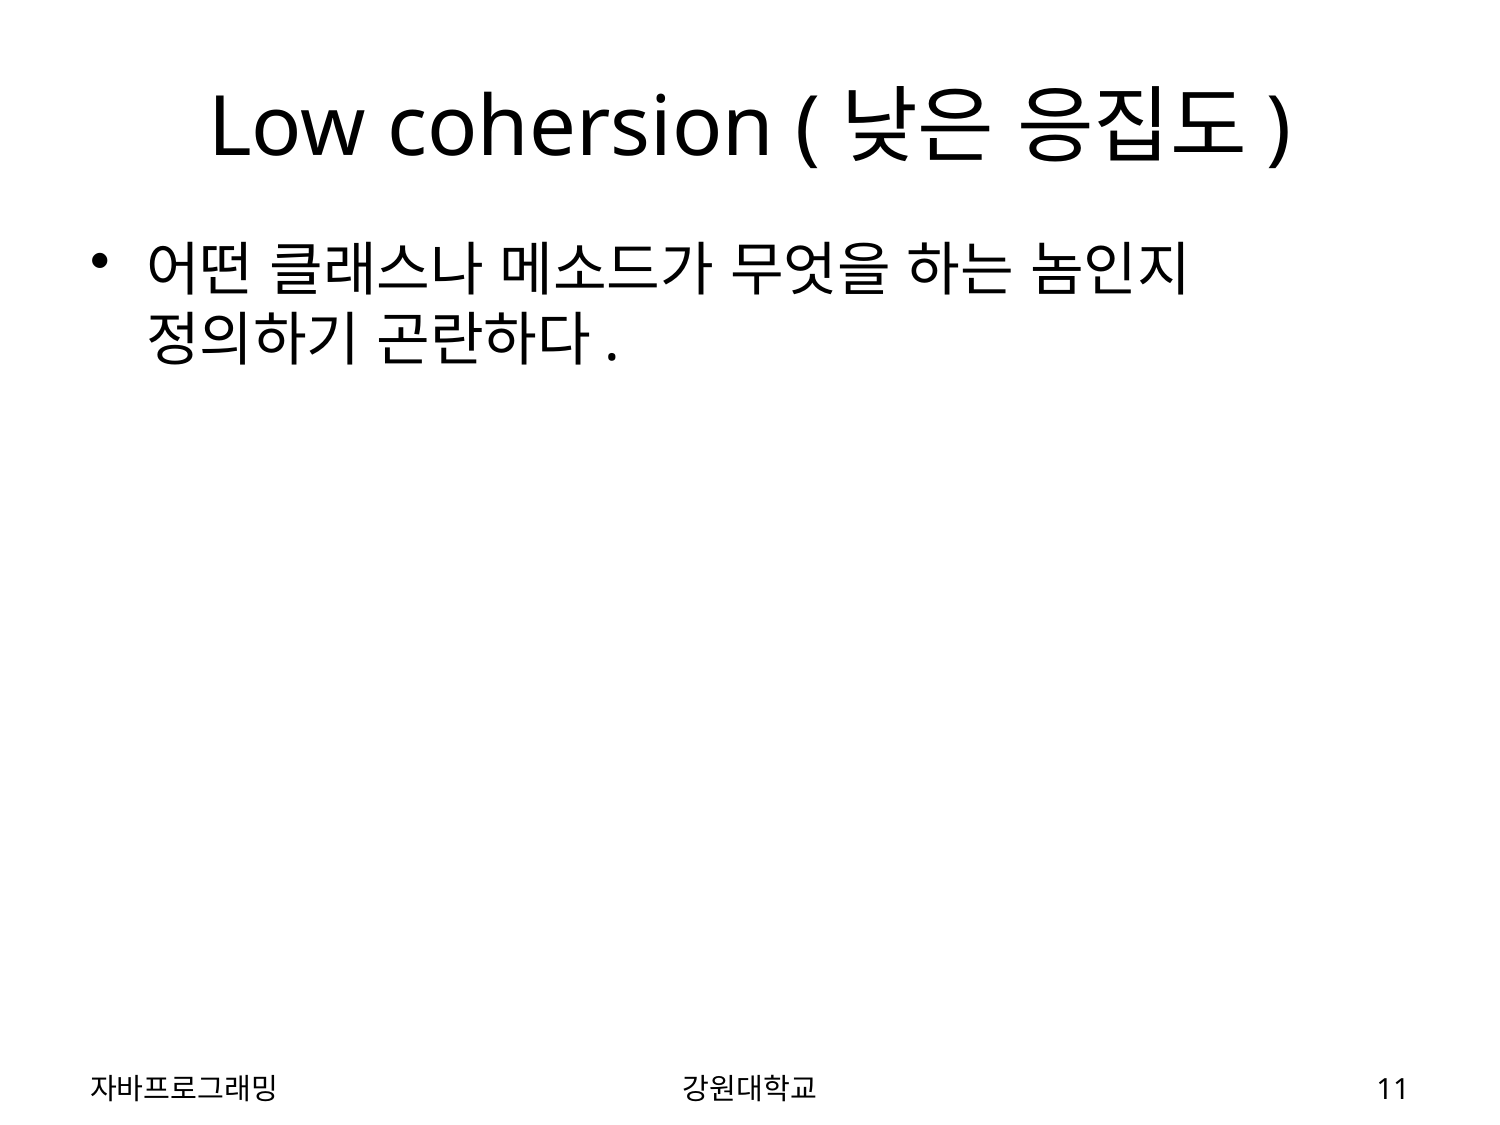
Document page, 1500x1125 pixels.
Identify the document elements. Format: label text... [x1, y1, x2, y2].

slide_number 11 [1074, 1062, 1426, 1103]
footer 강원대학교 [512, 1062, 988, 1103]
slide_number 자바프로그래밍 [74, 1062, 476, 1103]
title Low cohersion (낮은 응집도) [74, 44, 1426, 201]
list 어떤 클래스나 메소드가 무엇을 하는 놈인지 정의하기 곤란하다. [74, 224, 1426, 1006]
